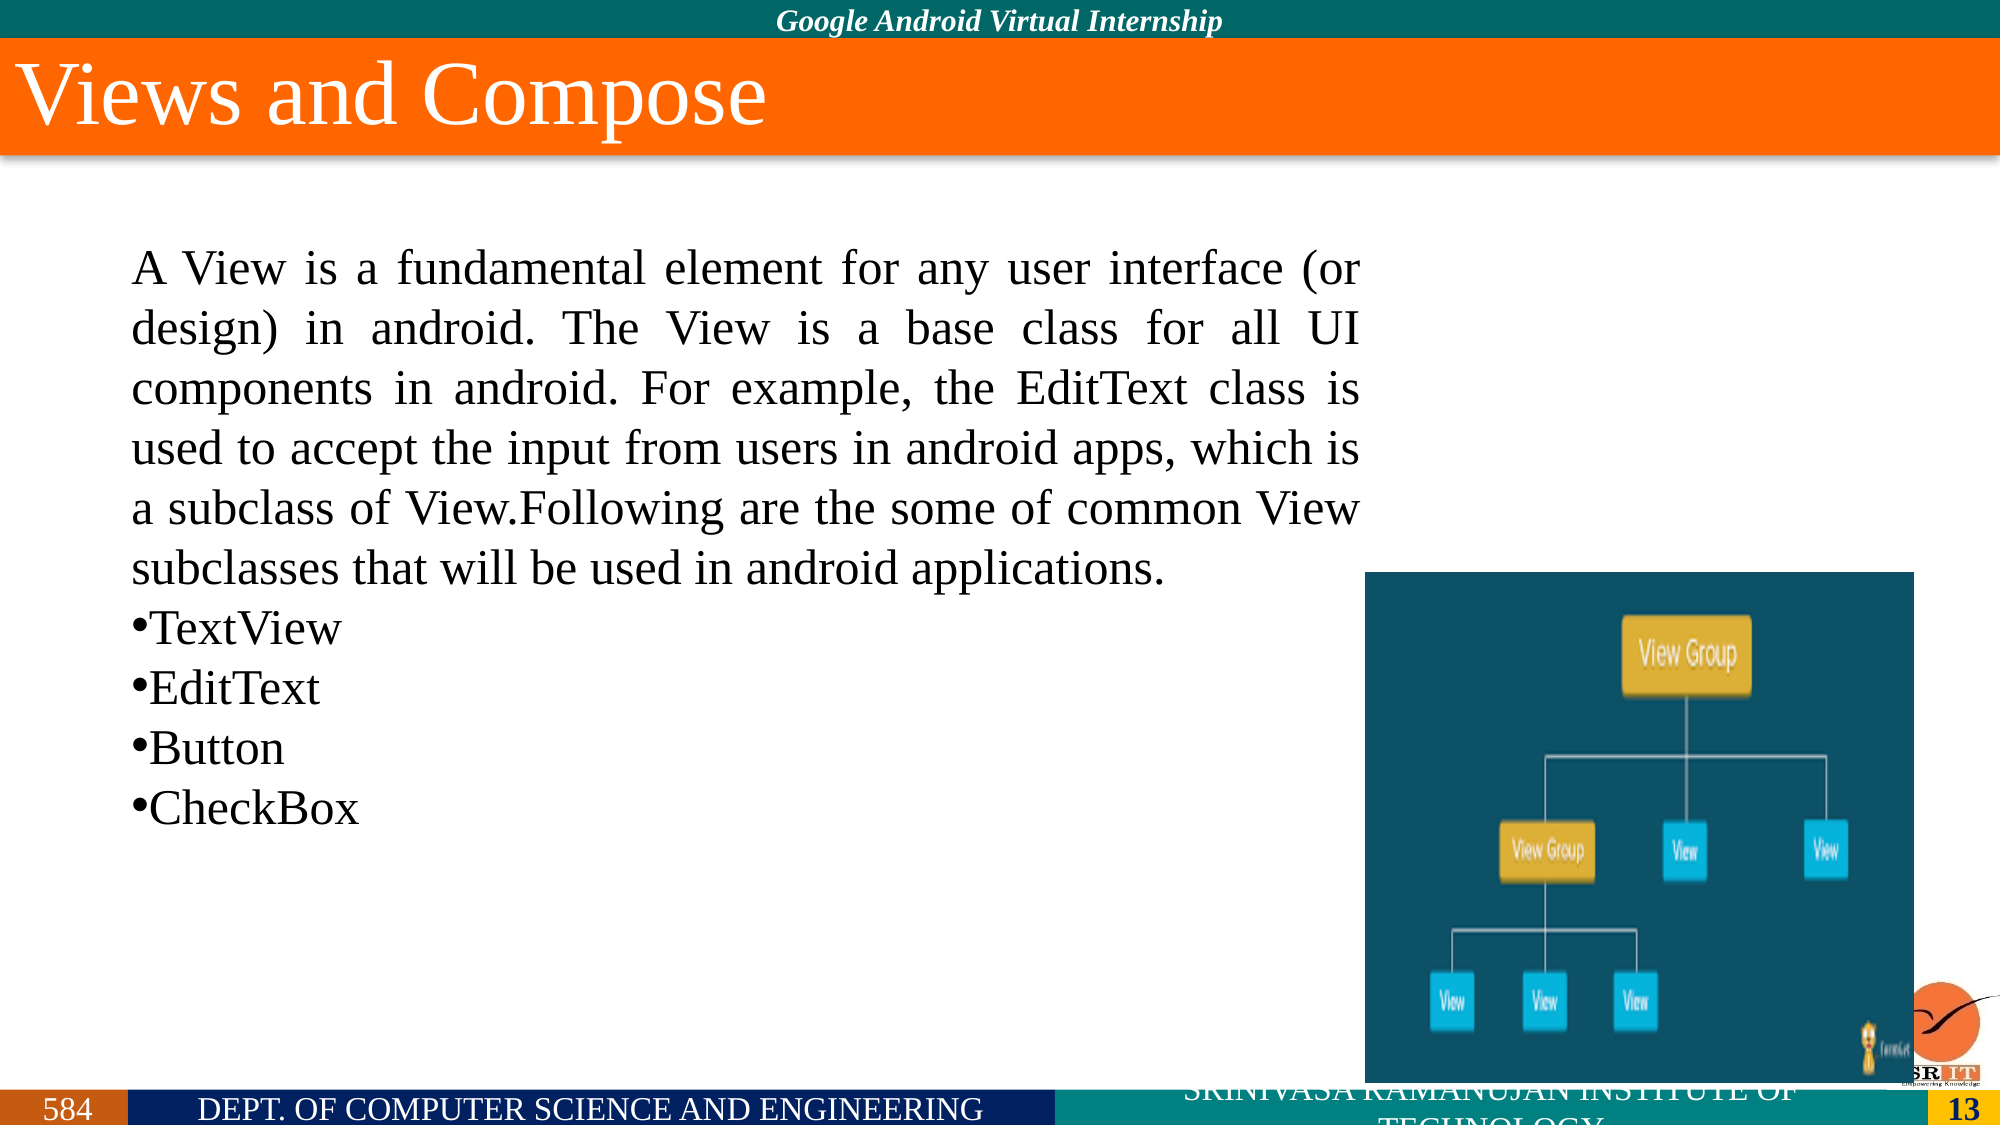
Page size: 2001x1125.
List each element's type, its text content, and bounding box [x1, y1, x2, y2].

picture [1887, 977, 2000, 1090]
title Views and Compose [0, 38, 2000, 156]
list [1365, 572, 1914, 1083]
text_box A View is a fundamental element for any user interface (or design) in android. The View is a base class for all UI components in android. For example, the EditText class is used to accept the input from users in android apps, which is a subclass of View.Following are the some of common View subclasses that will be used in android applications. TextView EditText Button CheckBox [116, 227, 1377, 902]
